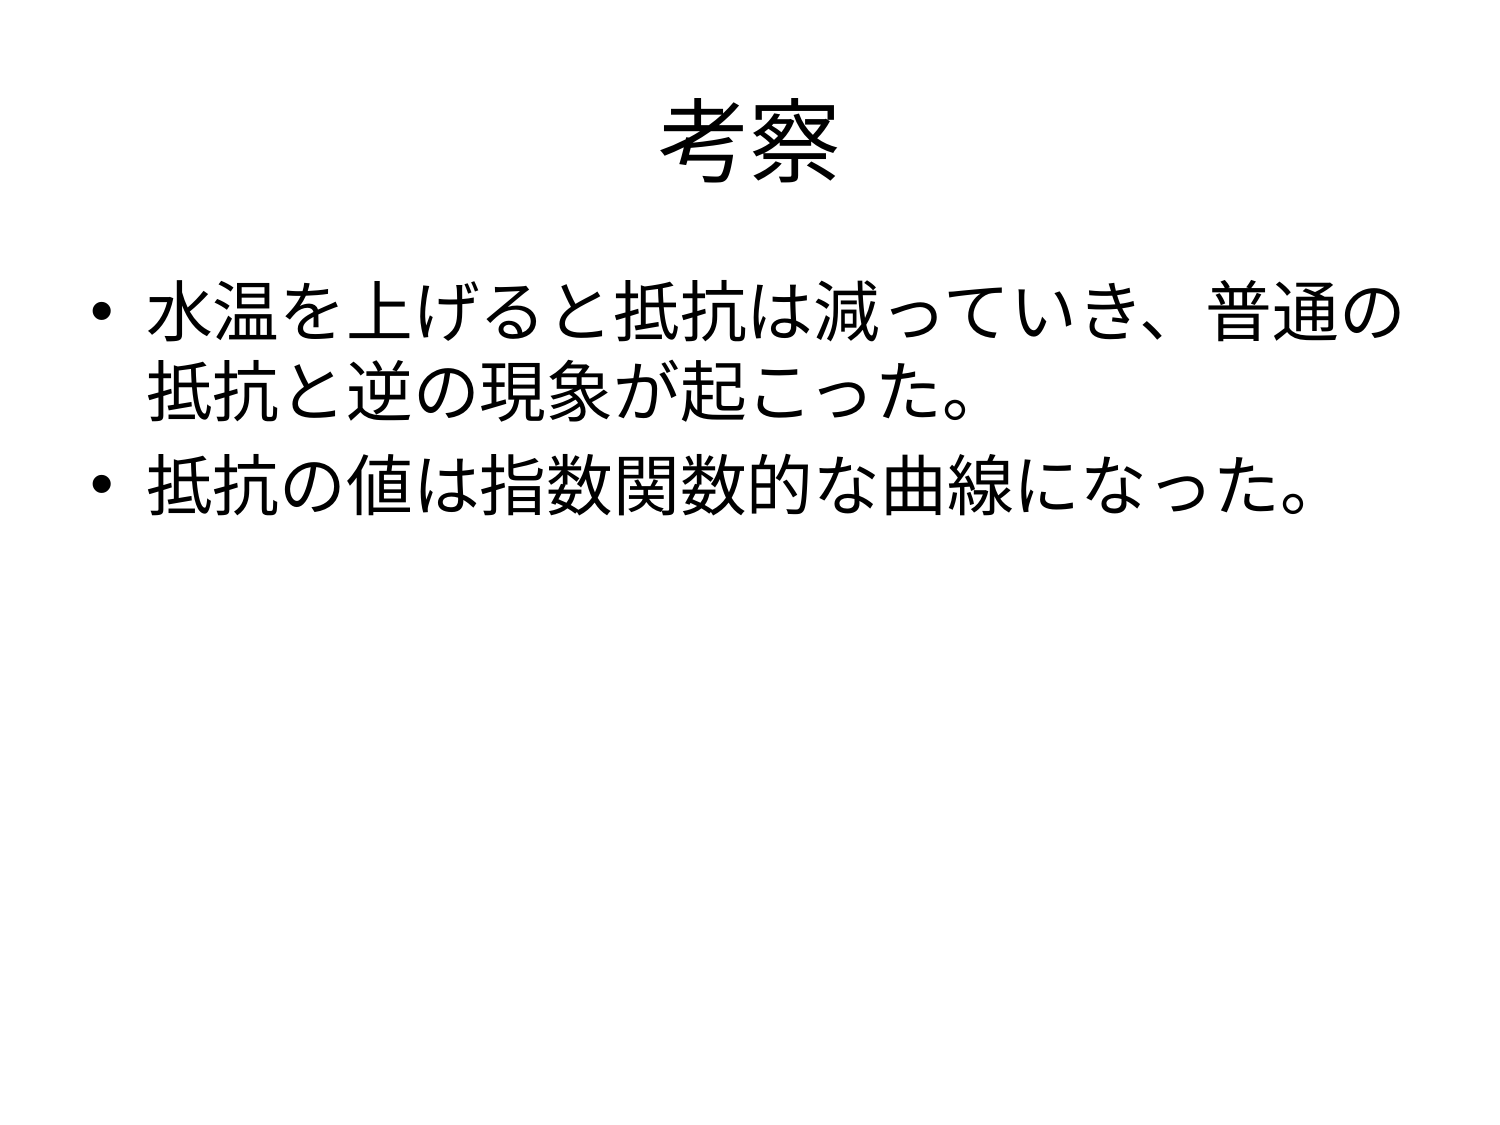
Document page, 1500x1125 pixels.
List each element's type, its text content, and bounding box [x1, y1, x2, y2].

title 考察 [75, 45, 1425, 233]
list 水温を上げると抵抗は減っていき、普通の抵抗と逆の現象が起こった。 抵抗の値は指数関数的な曲線になった。 [75, 262, 1425, 1005]
